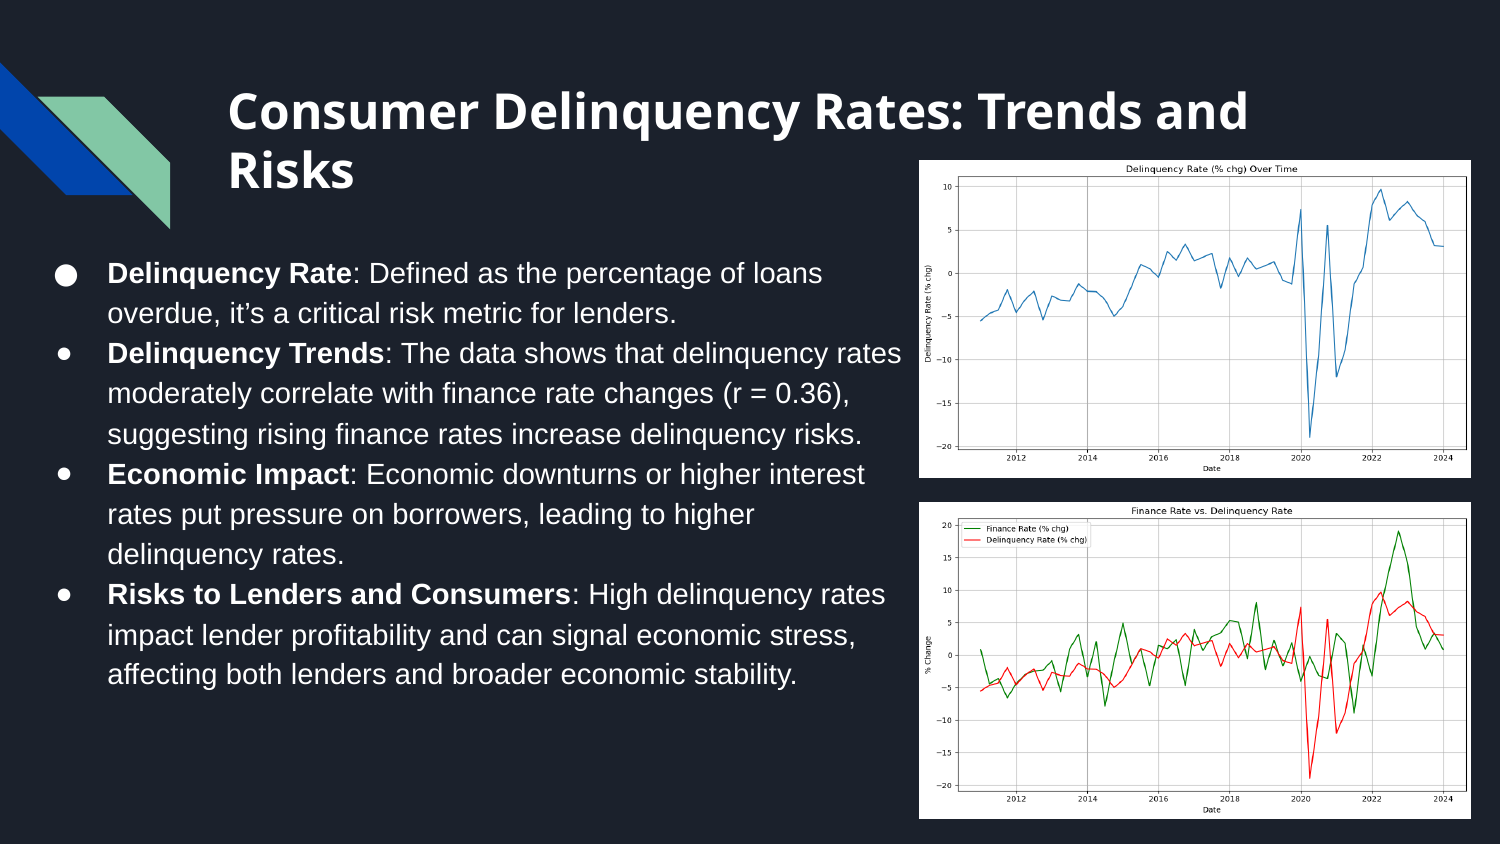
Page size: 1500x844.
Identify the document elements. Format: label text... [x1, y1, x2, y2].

picture [918, 501, 1471, 819]
list Delinquency Rate: Defined as the percentage of loans overdue, it’s a critical risk metric for lenders. Delinquency Trends: The data shows that delinquency rates moderately correlate with finance rate changes (r = 0.36), suggesting rising finance rates increase delinquency risks. Economic Impact: Economic downturns or higher interest rates put pressure on borrowers, leading to higher delinquency rates. Risks to Lenders and Consumers: High delinquency rates impact lender profitability and can signal economic stress, affecting both lenders and broader economic stability. [17, 234, 920, 792]
picture [918, 160, 1471, 478]
title Consumer Delinquency Rates: Trends and Risks [212, 64, 1368, 215]
